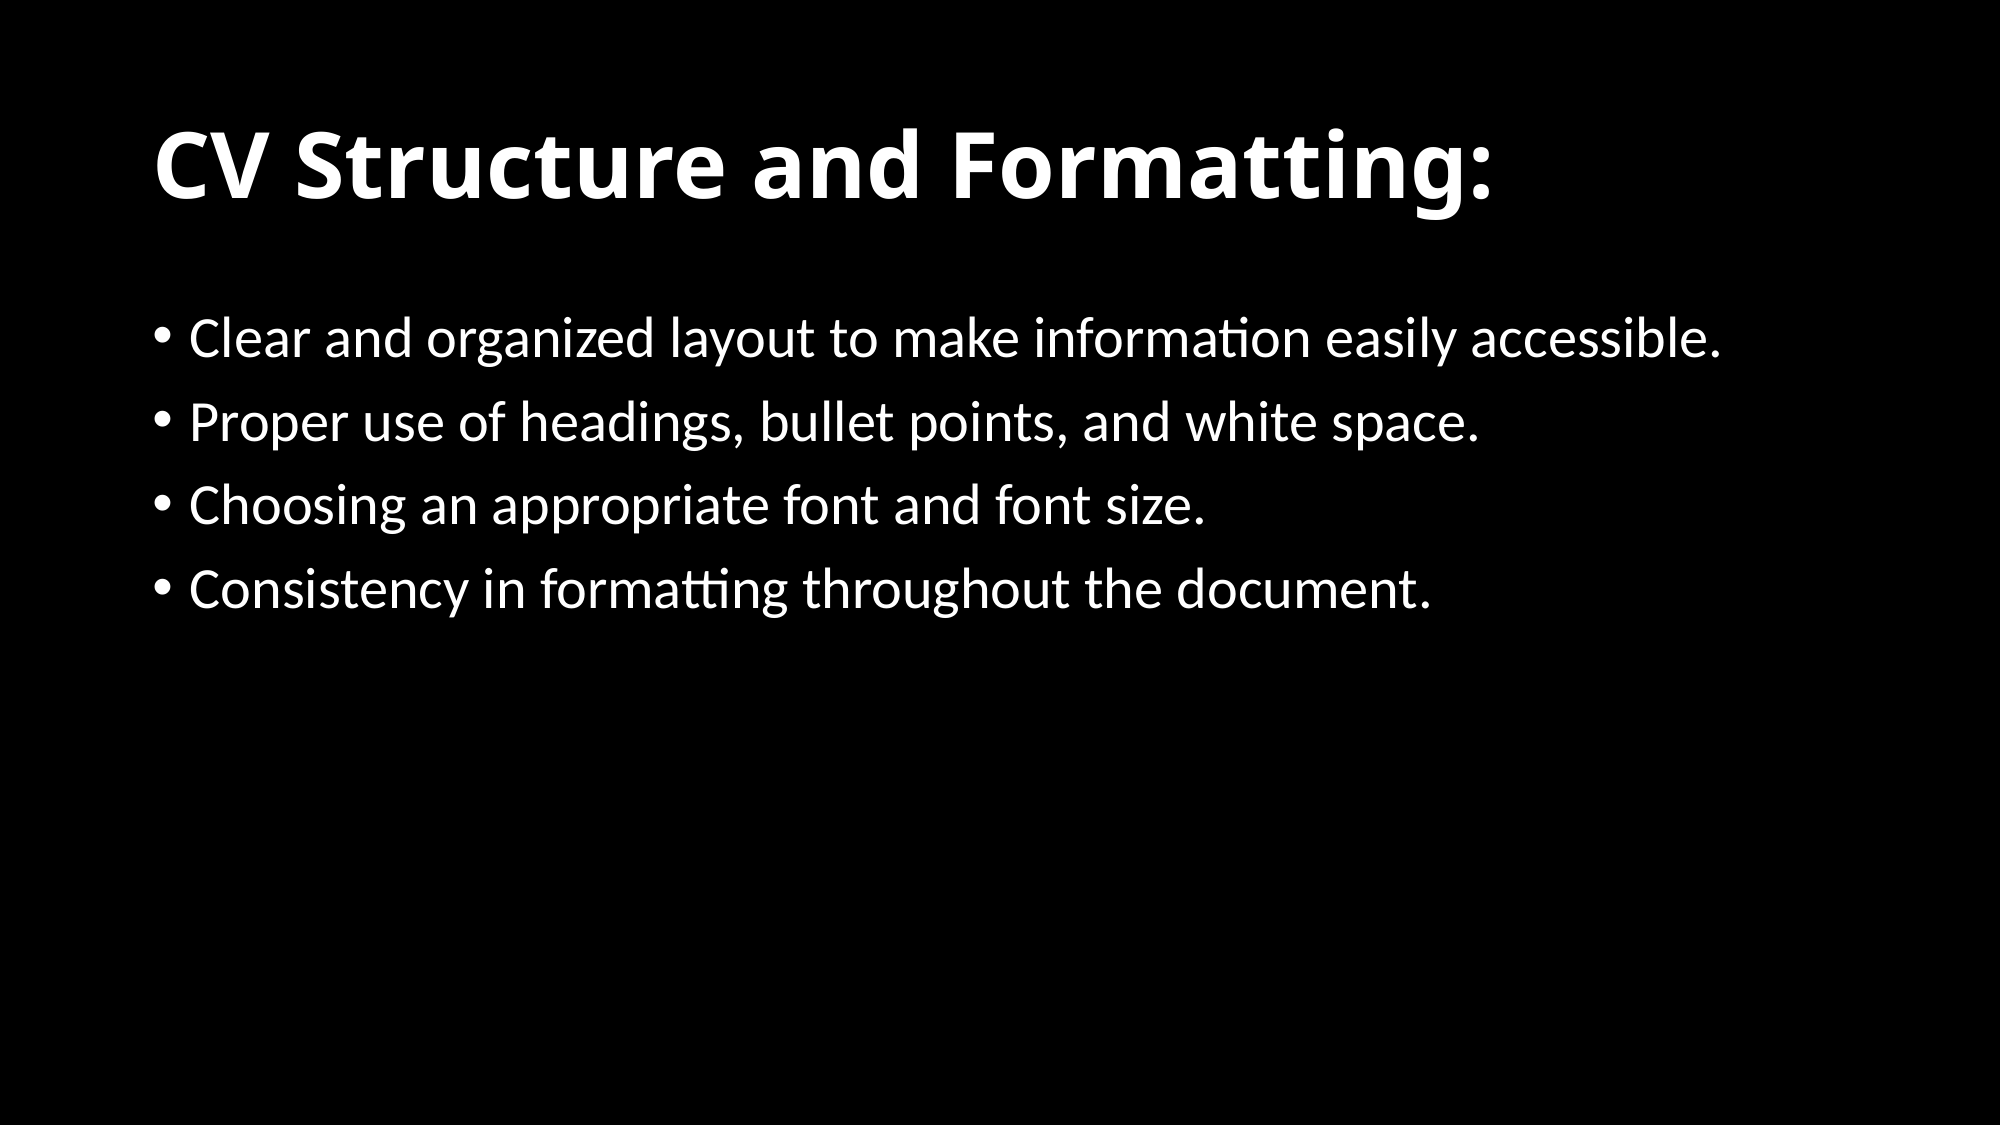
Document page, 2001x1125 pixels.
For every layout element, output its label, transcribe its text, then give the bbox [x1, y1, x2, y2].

list Clear and organized layout to make information easily accessible. Proper use of headings, bullet points, and white space. Choosing an appropriate font and font size. Consistency in formatting throughout the document. [137, 299, 1863, 1014]
title CV Structure and Formatting: [137, 59, 1863, 278]
